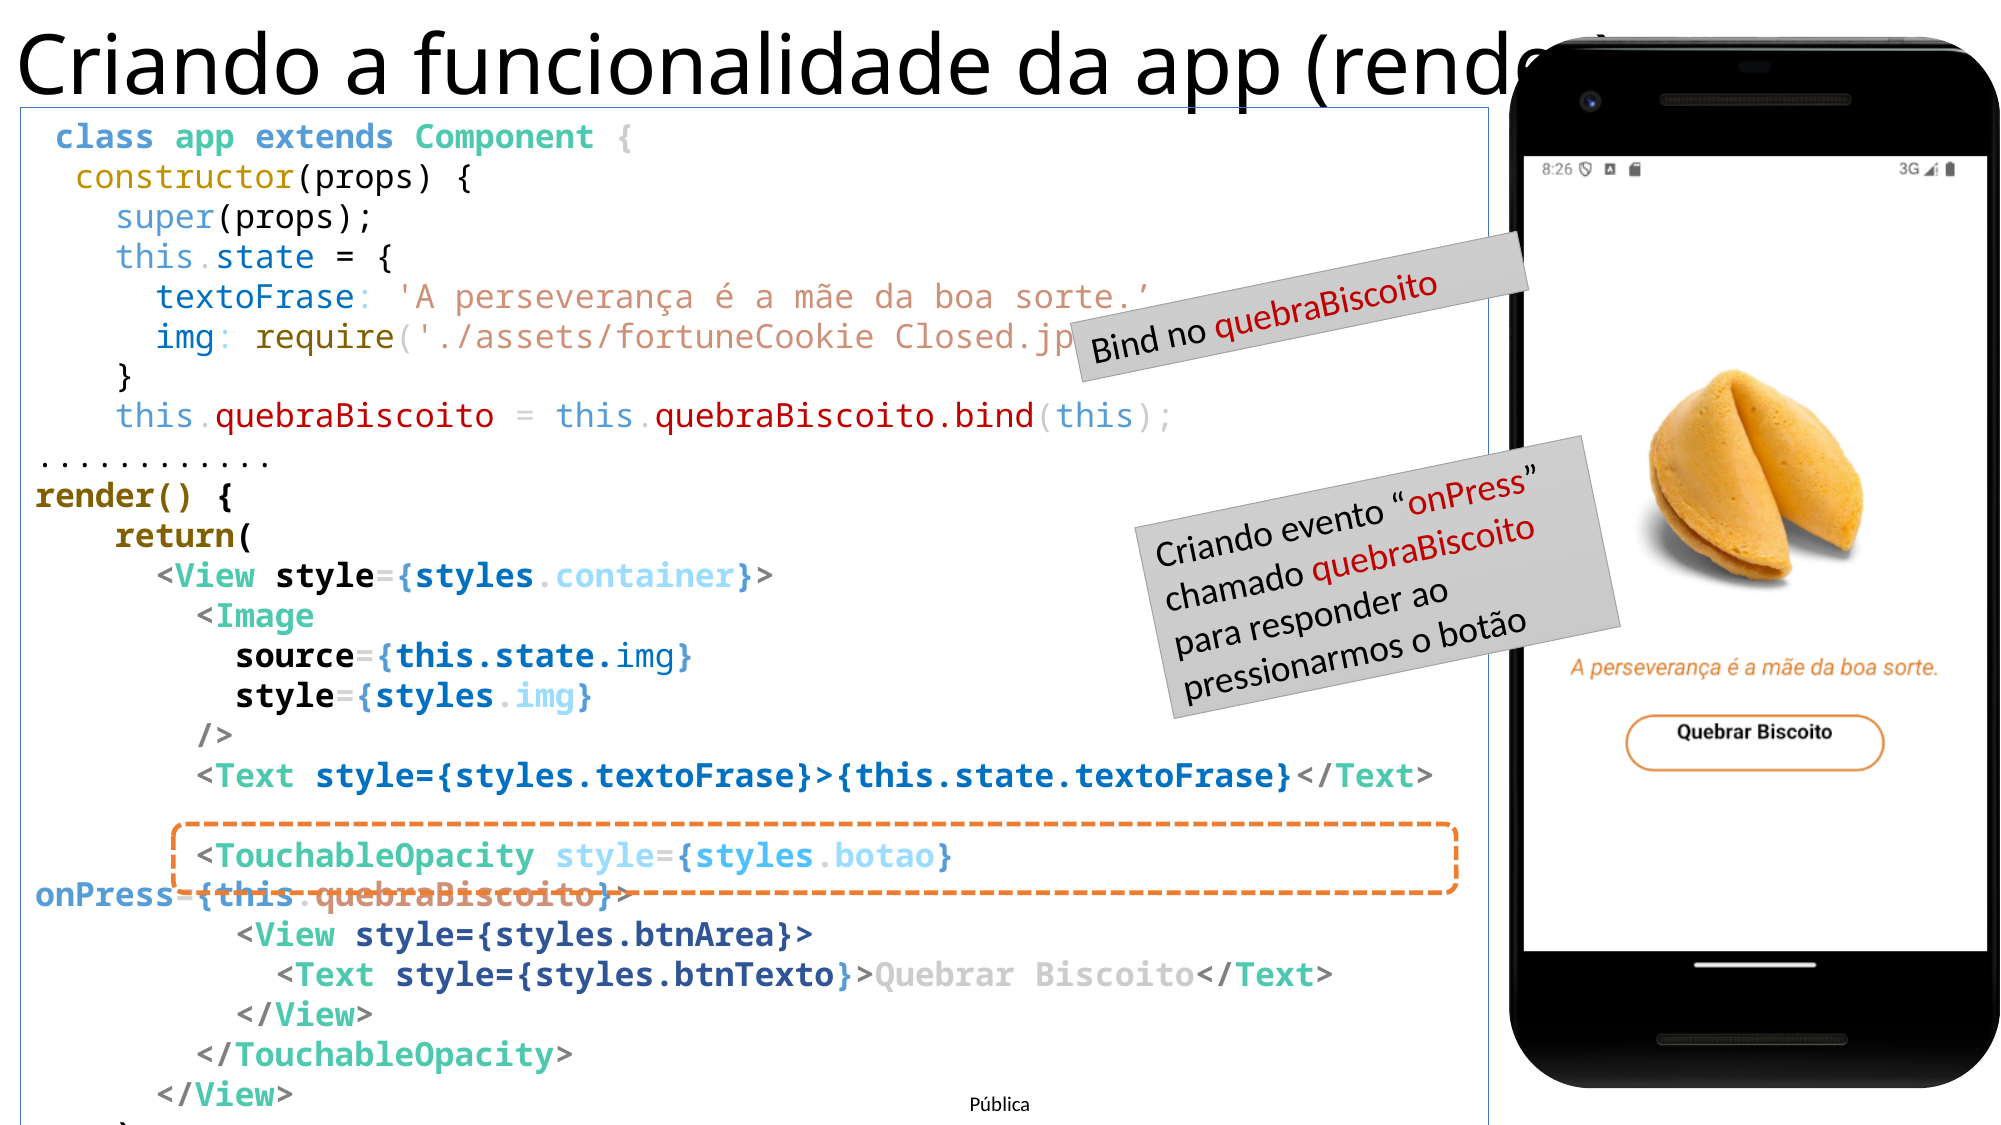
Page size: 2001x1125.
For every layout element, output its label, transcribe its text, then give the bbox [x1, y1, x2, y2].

text_box Criando evento “onPress” chamado quebraBiscoito para responder ao pressionarmos o botão [1134, 450, 1509, 720]
title Criando a funcionalidade da app (render) [0, 0, 1696, 135]
text_box class app extends Component { constructor(props) { super(props); this.state = { textoFrase: 'A perseverança é a mãe da boa sorte.’ , img: require('./assets/fortuneCookie Closed.jpg') } this.quebraBiscoito = this.quebraBiscoito.bind(this); ............ render() { return( <View style={styles.container}> <Image source={this.state.img} style={styles.img} /> <Text style={styles.textoFrase}>{this.state.textoFrase}</Text> <TouchableOpacity style={styles.botao} onPress={this.quebraBiscoito}> <View style={styles.btnArea}> <Text style={styles.btnTexto}>Quebrar Biscoito</Text> </View> </TouchableOpacity> </View> ); } [20, 107, 1489, 1125]
picture [1509, 36, 2001, 1089]
text_box Bind no quebraBiscoito [1069, 232, 1509, 383]
text_box [173, 823, 1457, 893]
